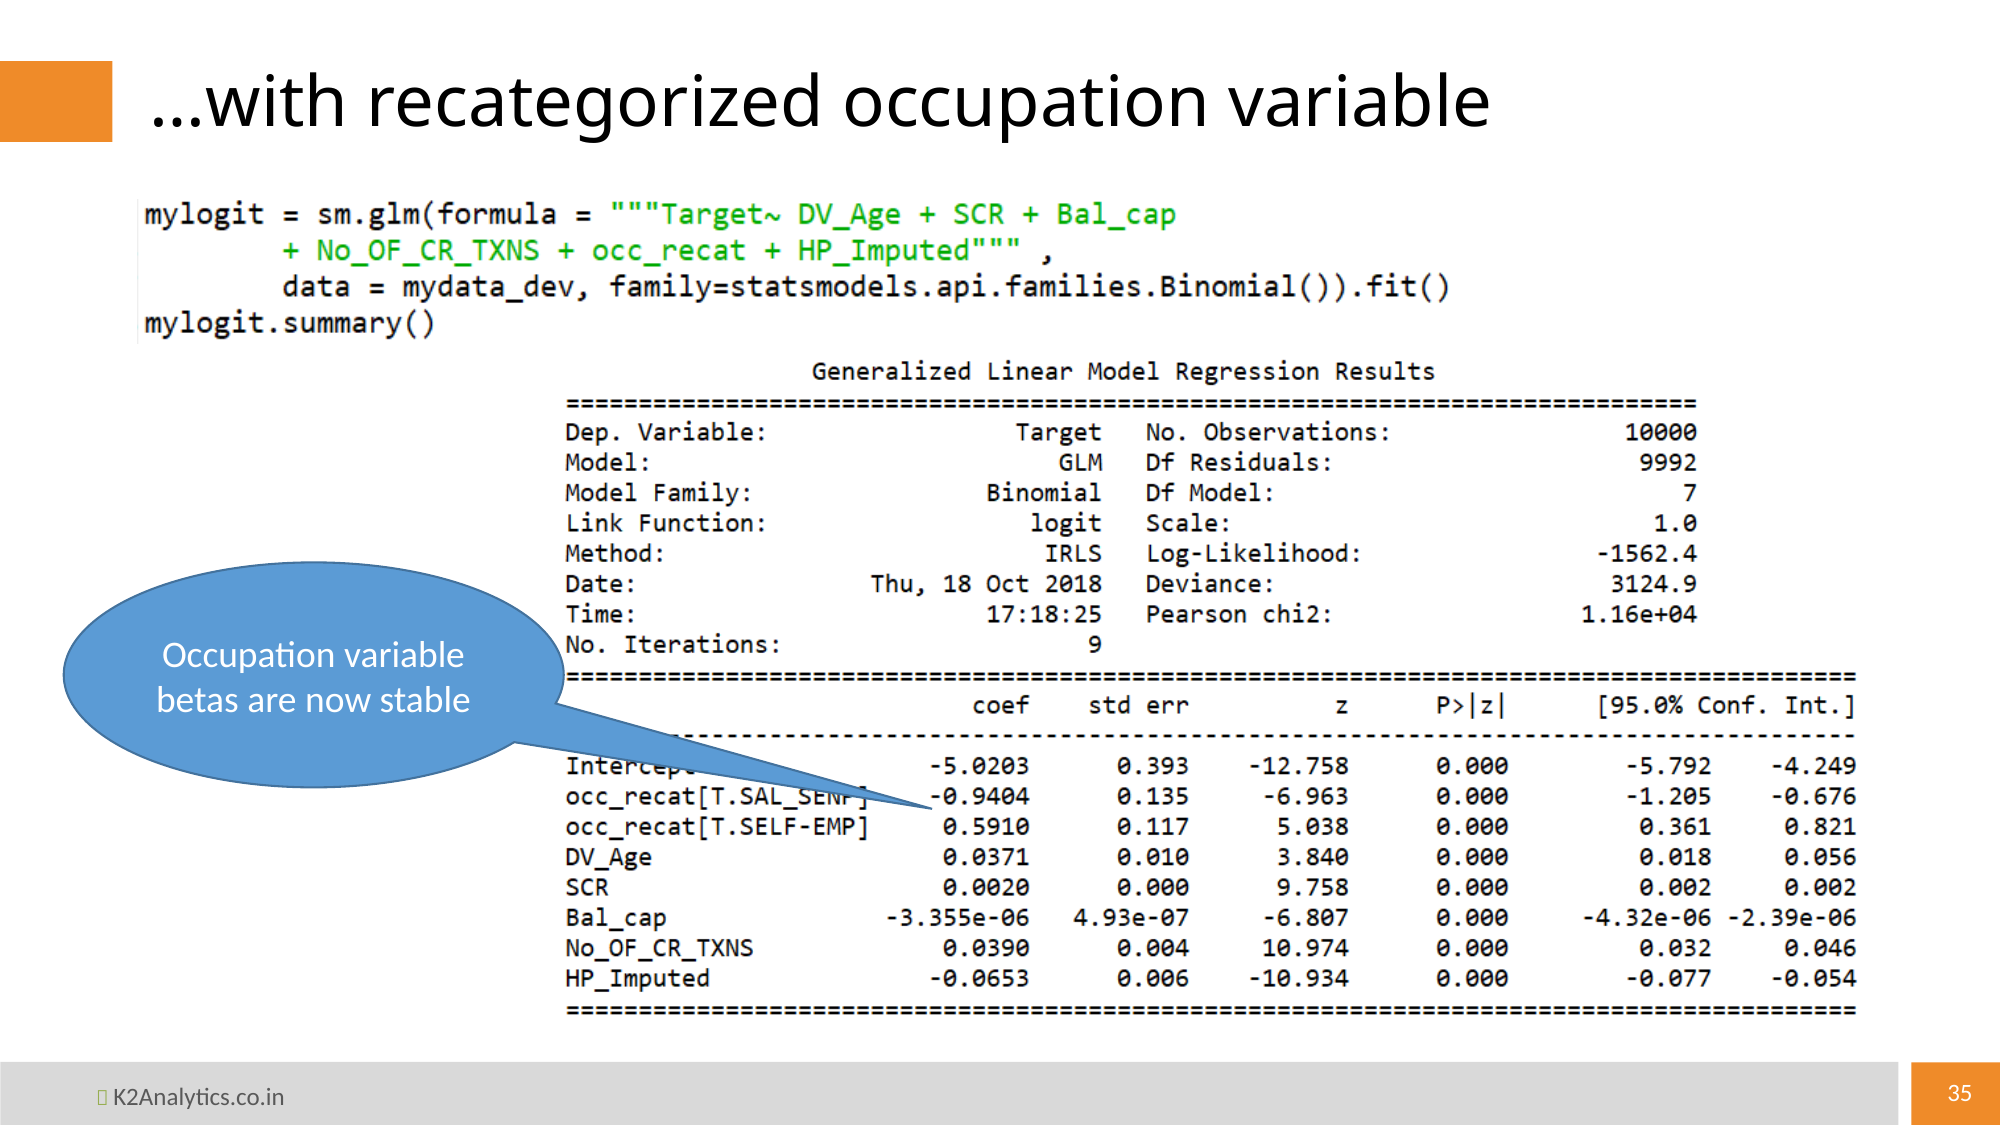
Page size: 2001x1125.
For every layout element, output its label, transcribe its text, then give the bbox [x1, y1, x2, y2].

title …with recategorized occupation variable [134, 57, 1860, 150]
text_box Occupation variable betas are now stable [62, 561, 563, 789]
slide_number 35 [1925, 1061, 1988, 1122]
picture [137, 199, 1865, 1025]
